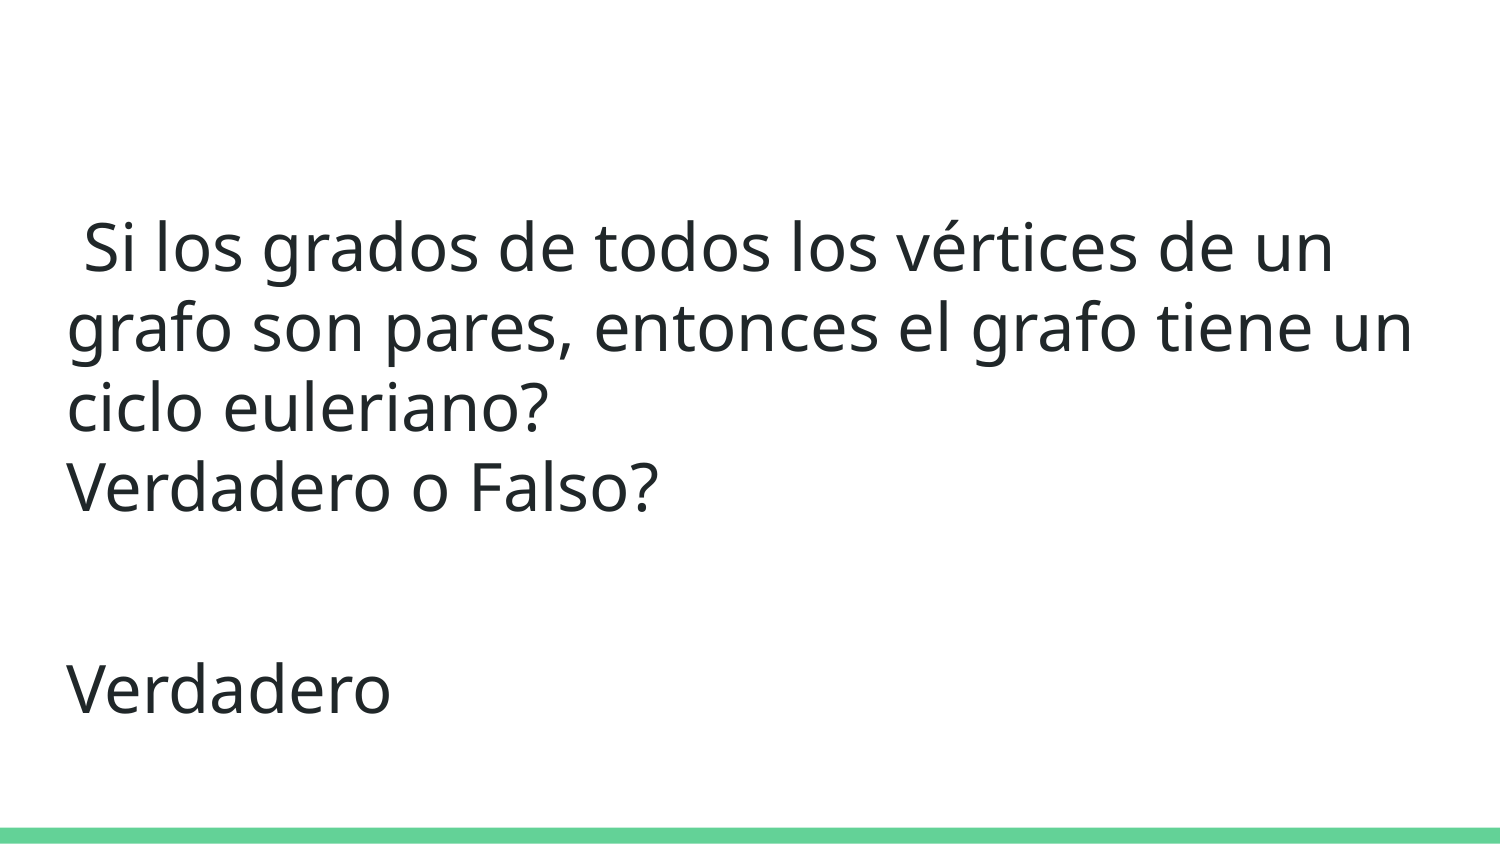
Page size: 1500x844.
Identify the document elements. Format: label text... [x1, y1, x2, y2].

list Si los grados de todos los vértices de un grafo son pares, entonces el grafo tiene un ciclo euleriano? Verdadero o Falso? Verdadero [51, 189, 1449, 750]
